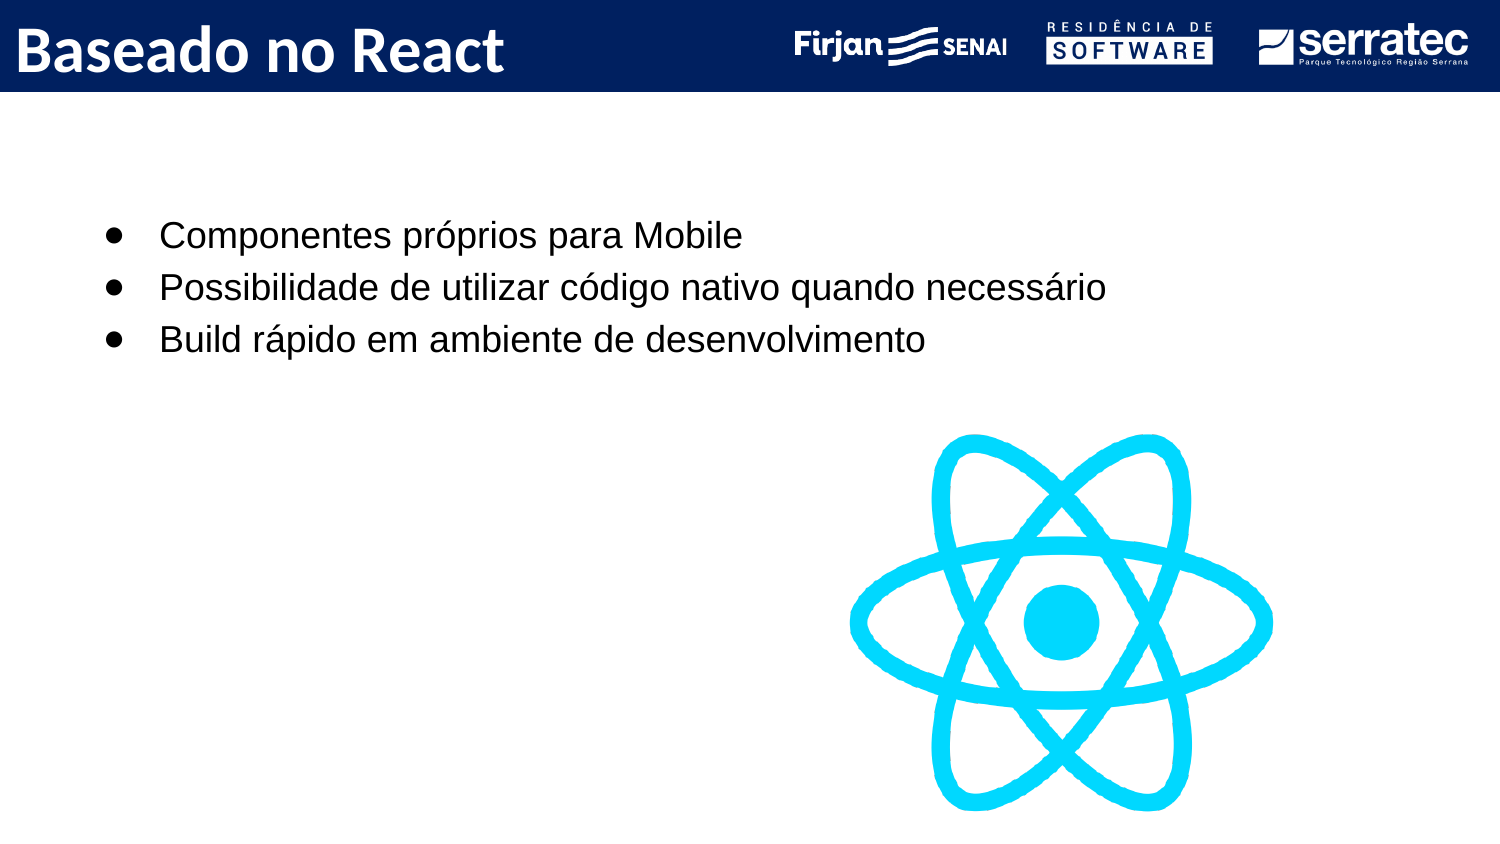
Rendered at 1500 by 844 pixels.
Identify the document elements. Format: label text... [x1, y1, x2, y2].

title Baseado no React [0, 0, 790, 72]
text_box Componentes próprios para Mobile Possibilidade de utilizar código nativo quando necessário Build rápido em ambiente de desenvolvimento [69, 189, 1416, 447]
picture [771, 12, 1239, 80]
picture [835, 396, 1288, 844]
picture [1259, 23, 1468, 66]
